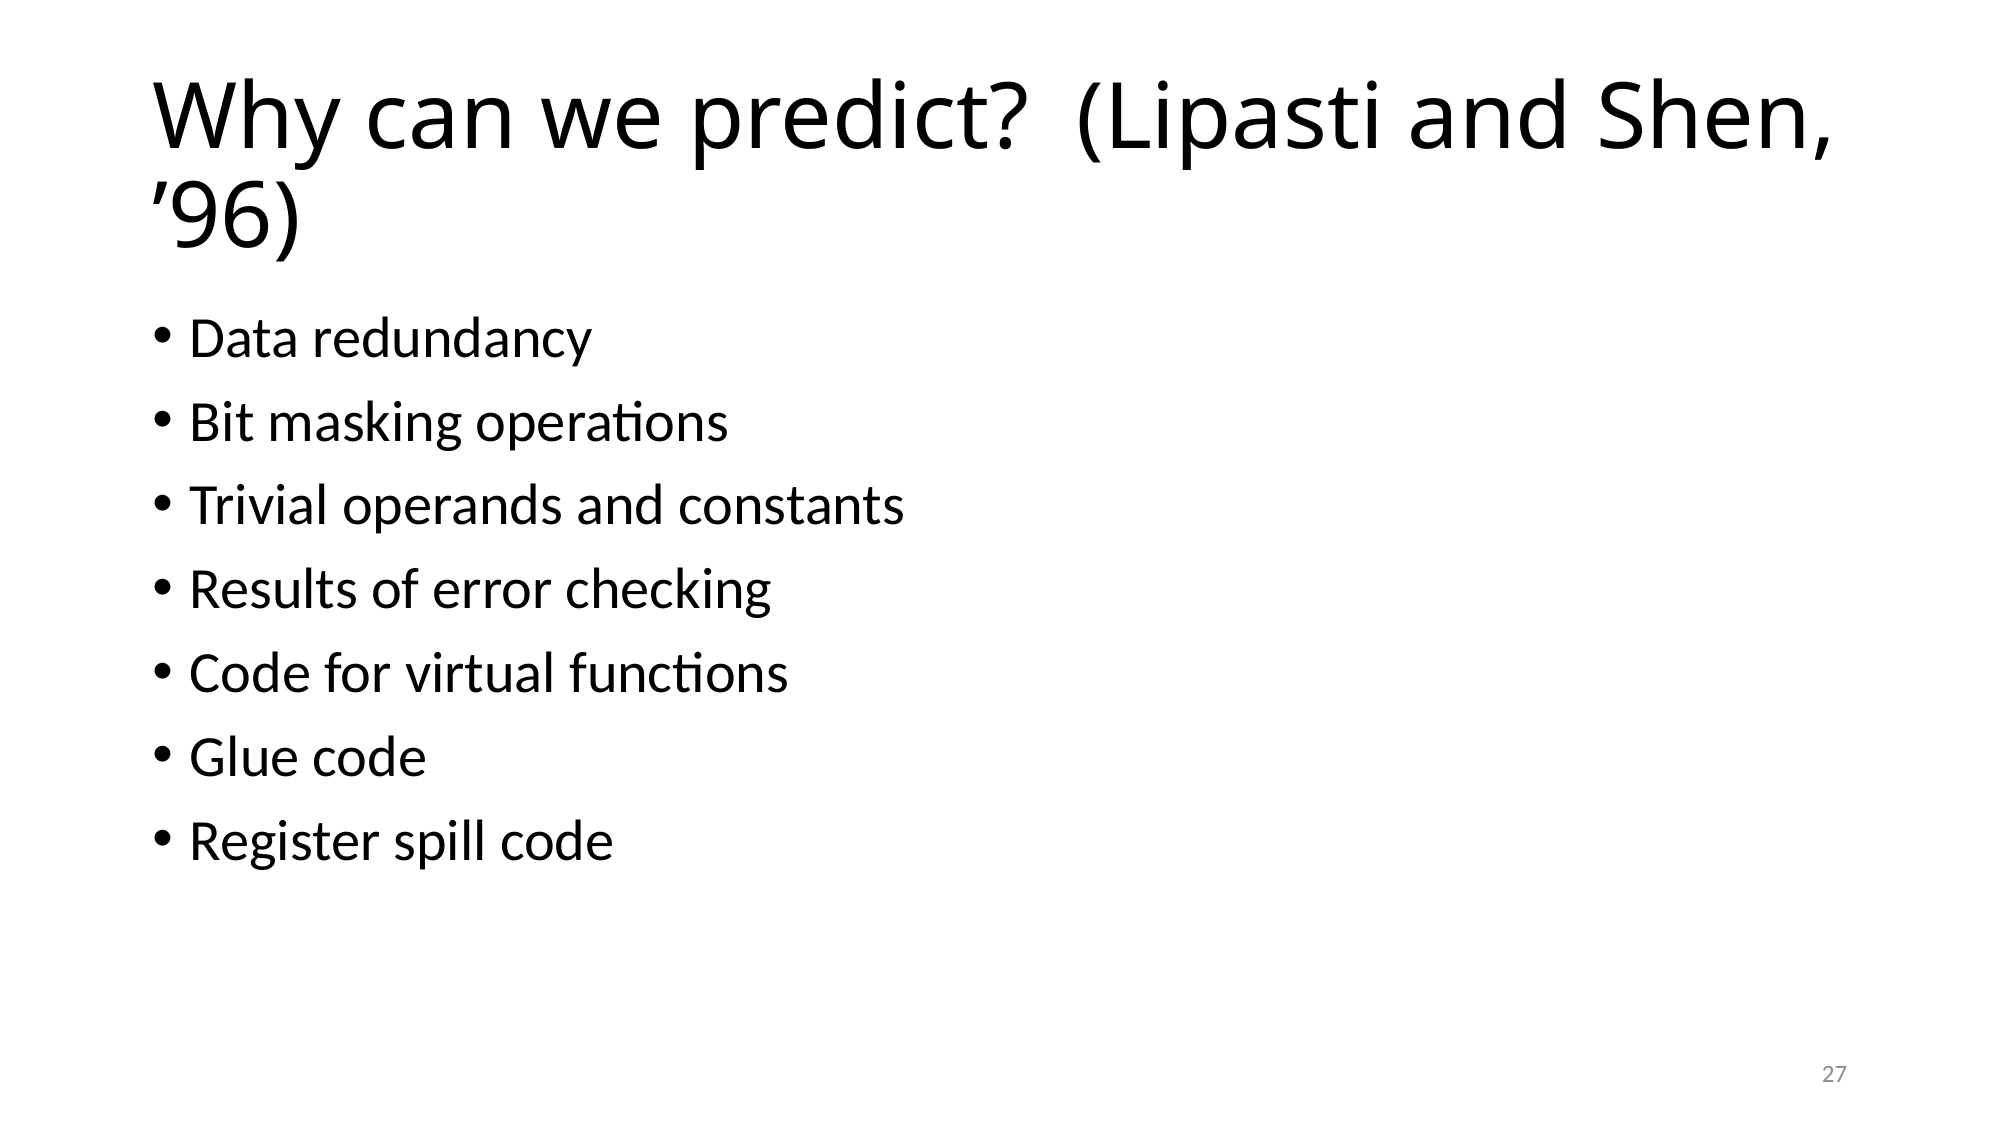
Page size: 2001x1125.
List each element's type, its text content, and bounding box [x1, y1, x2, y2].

title Why can we predict? (Lipasti and Shen, ’96) [137, 59, 1863, 278]
list Data redundancy Bit masking operations Trivial operands and constants Results of error checking Code for virtual functions Glue code Register spill code [137, 299, 1863, 1014]
slide_number 27 [1412, 1042, 1863, 1103]
